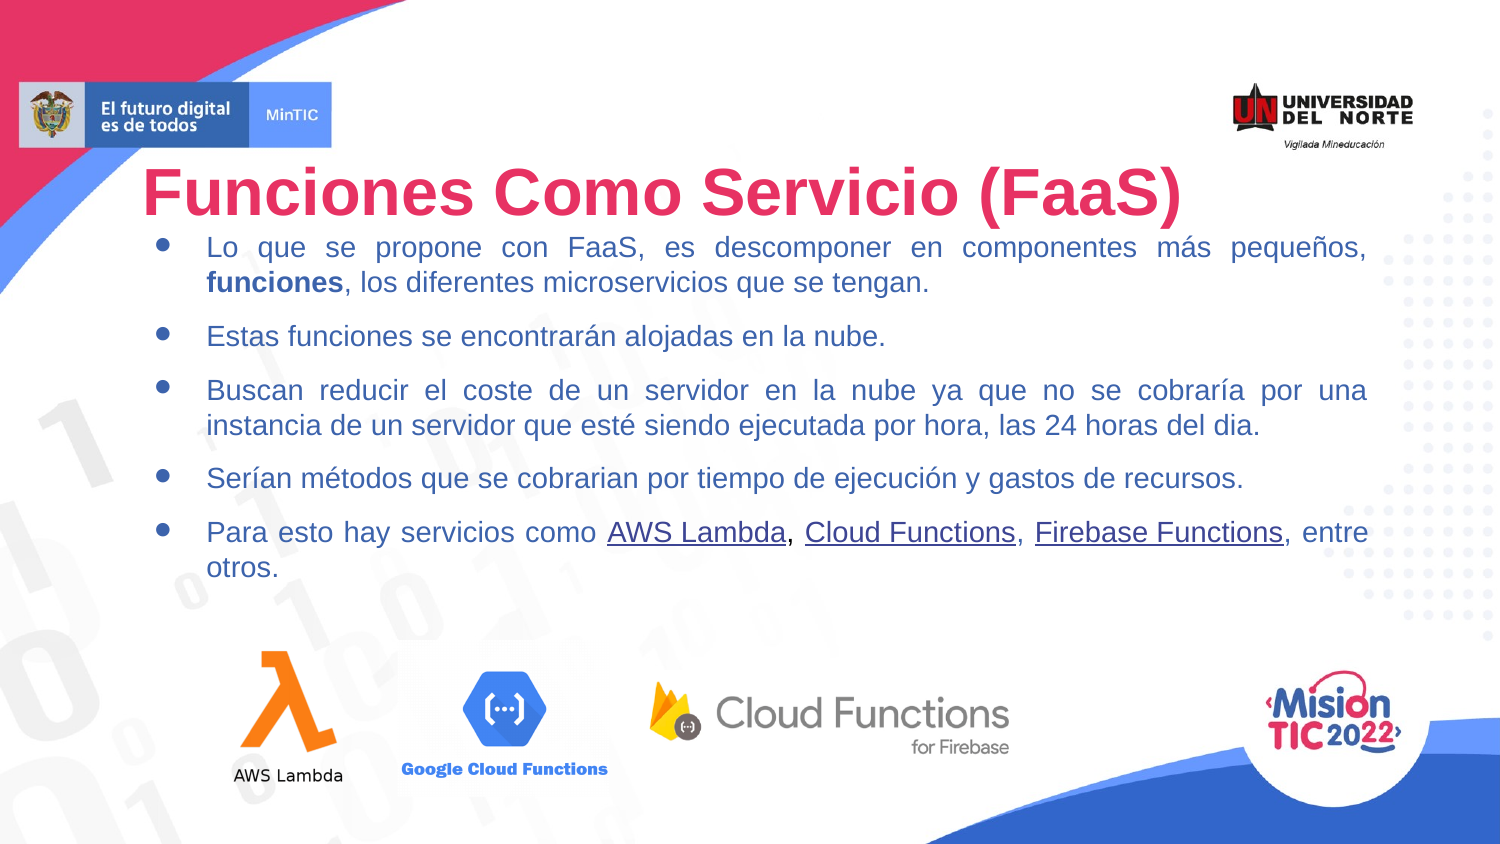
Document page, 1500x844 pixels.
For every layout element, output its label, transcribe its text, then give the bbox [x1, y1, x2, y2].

text_box Funciones Como Servicio (FaaS) [131, 56, 1369, 223]
text_box Lo que se propone con FaaS, es descomponer en componentes más pequeños, funciones, los diferentes microservicios que se tengan. Estas funciones se encontrarán alojadas en la nube. Buscan reducir el coste de un servidor en la nube ya que no se cobraría por una instancia de un servidor que esté siendo ejecutada por hora, las 24 horas del dia. Serían métodos que se cobrarian por tiempo de ejecución y gastos de recursos. Para esto hay servicios como AWS Lambda, Cloud Functions, Firebase Functions, entre otros. [131, 223, 1369, 630]
picture [0, 0, 1500, 844]
